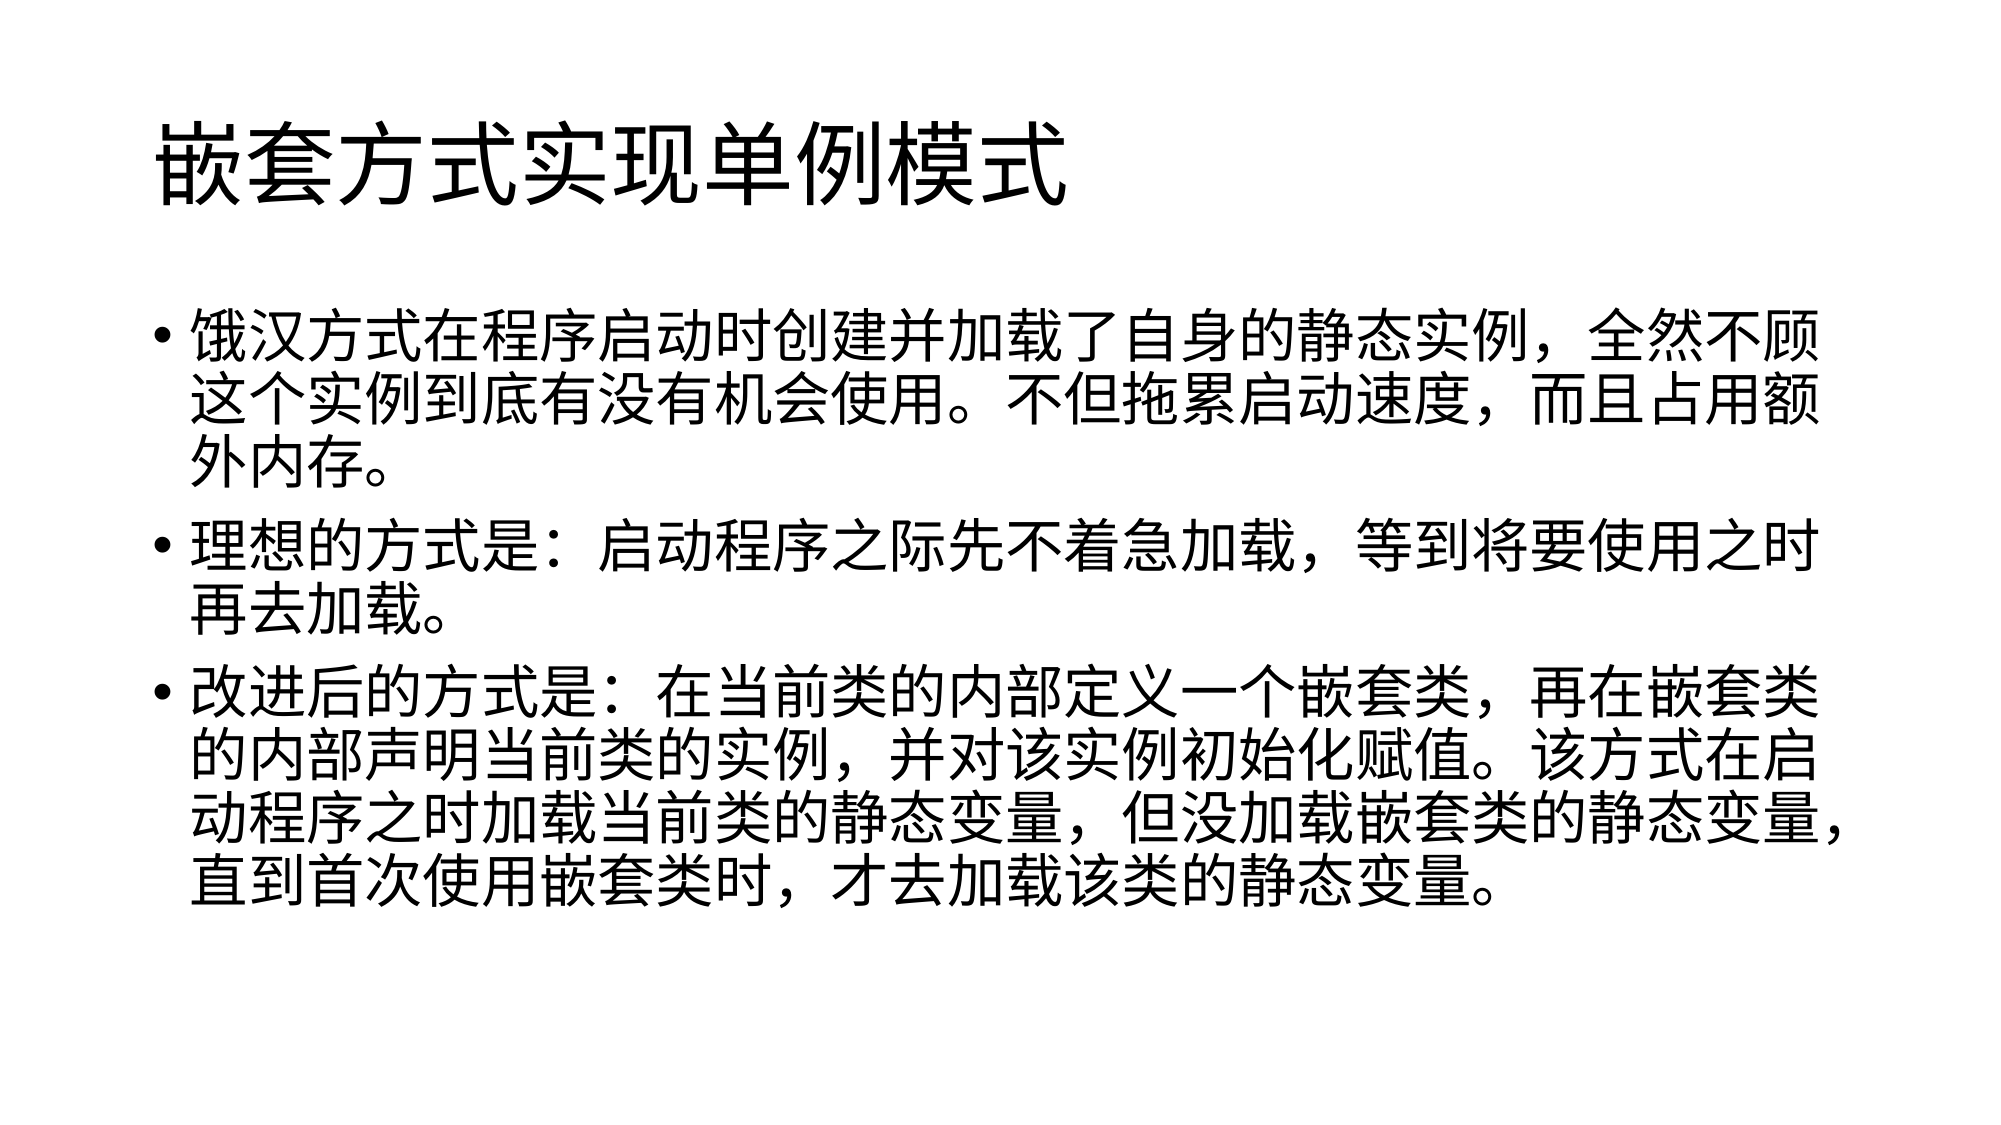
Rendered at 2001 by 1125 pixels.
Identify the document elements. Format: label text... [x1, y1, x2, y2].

title 嵌套方式实现单例模式 [137, 59, 1863, 278]
list 饿汉方式在程序启动时创建并加载了自身的静态实例，全然不顾这个实例到底有没有机会使用。不但拖累启动速度，而且占用额外内存。 理想的方式是：启动程序之际先不着急加载，等到将要使用之时再去加载。 改进后的方式是：在当前类的内部定义一个嵌套类，再在嵌套类的内部声明当前类的实例，并对该实例初始化赋值。该方式在启动程序之时加载当前类的静态变量，但没加载嵌套类的静态变量，直到首次使用嵌套类时，才去加载该类的静态变量。 [137, 299, 1863, 1014]
